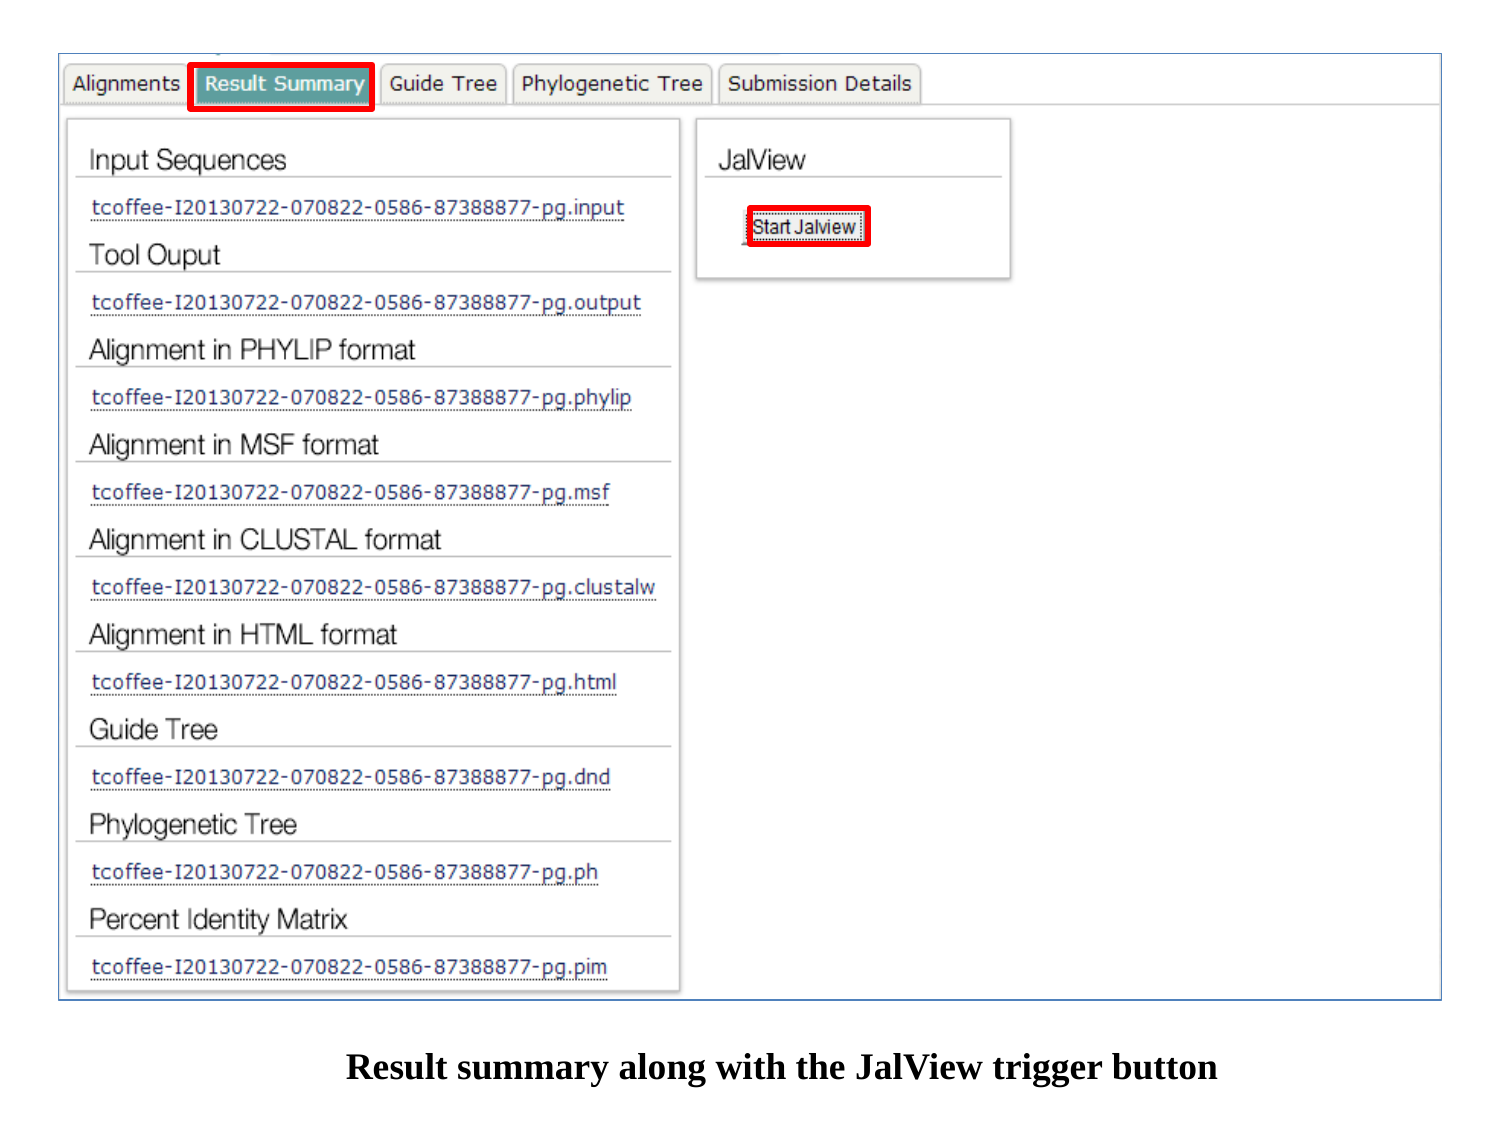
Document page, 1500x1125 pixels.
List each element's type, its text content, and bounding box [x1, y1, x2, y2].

text_box [58, 53, 1442, 1001]
text_box Result summary along with the JalView trigger button [343, 1039, 1226, 1082]
